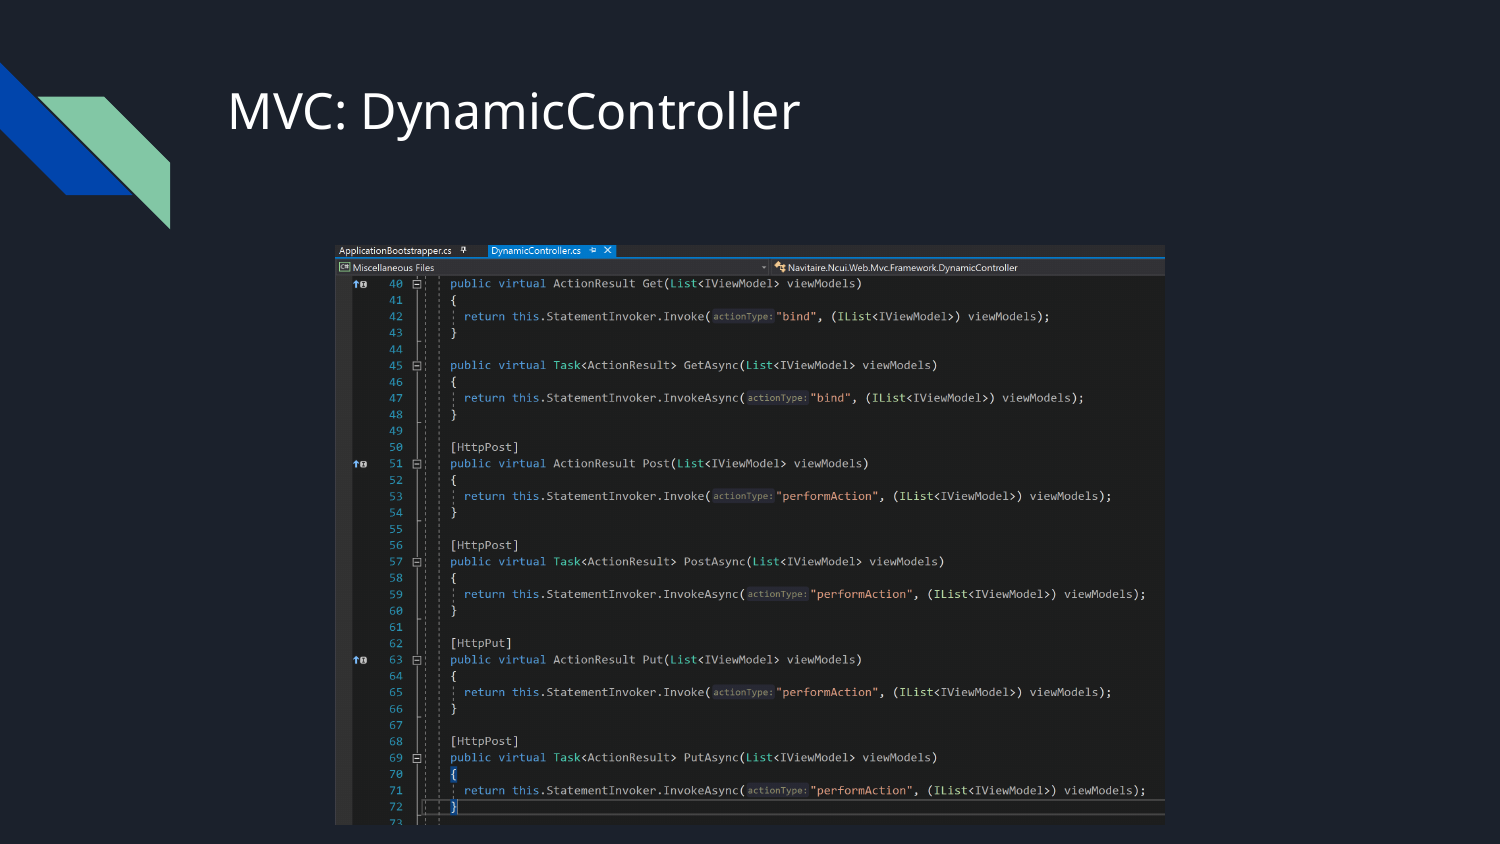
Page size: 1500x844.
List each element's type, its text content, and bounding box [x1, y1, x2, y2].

picture [335, 245, 1165, 826]
title MVC: DynamicController [212, 64, 1368, 215]
